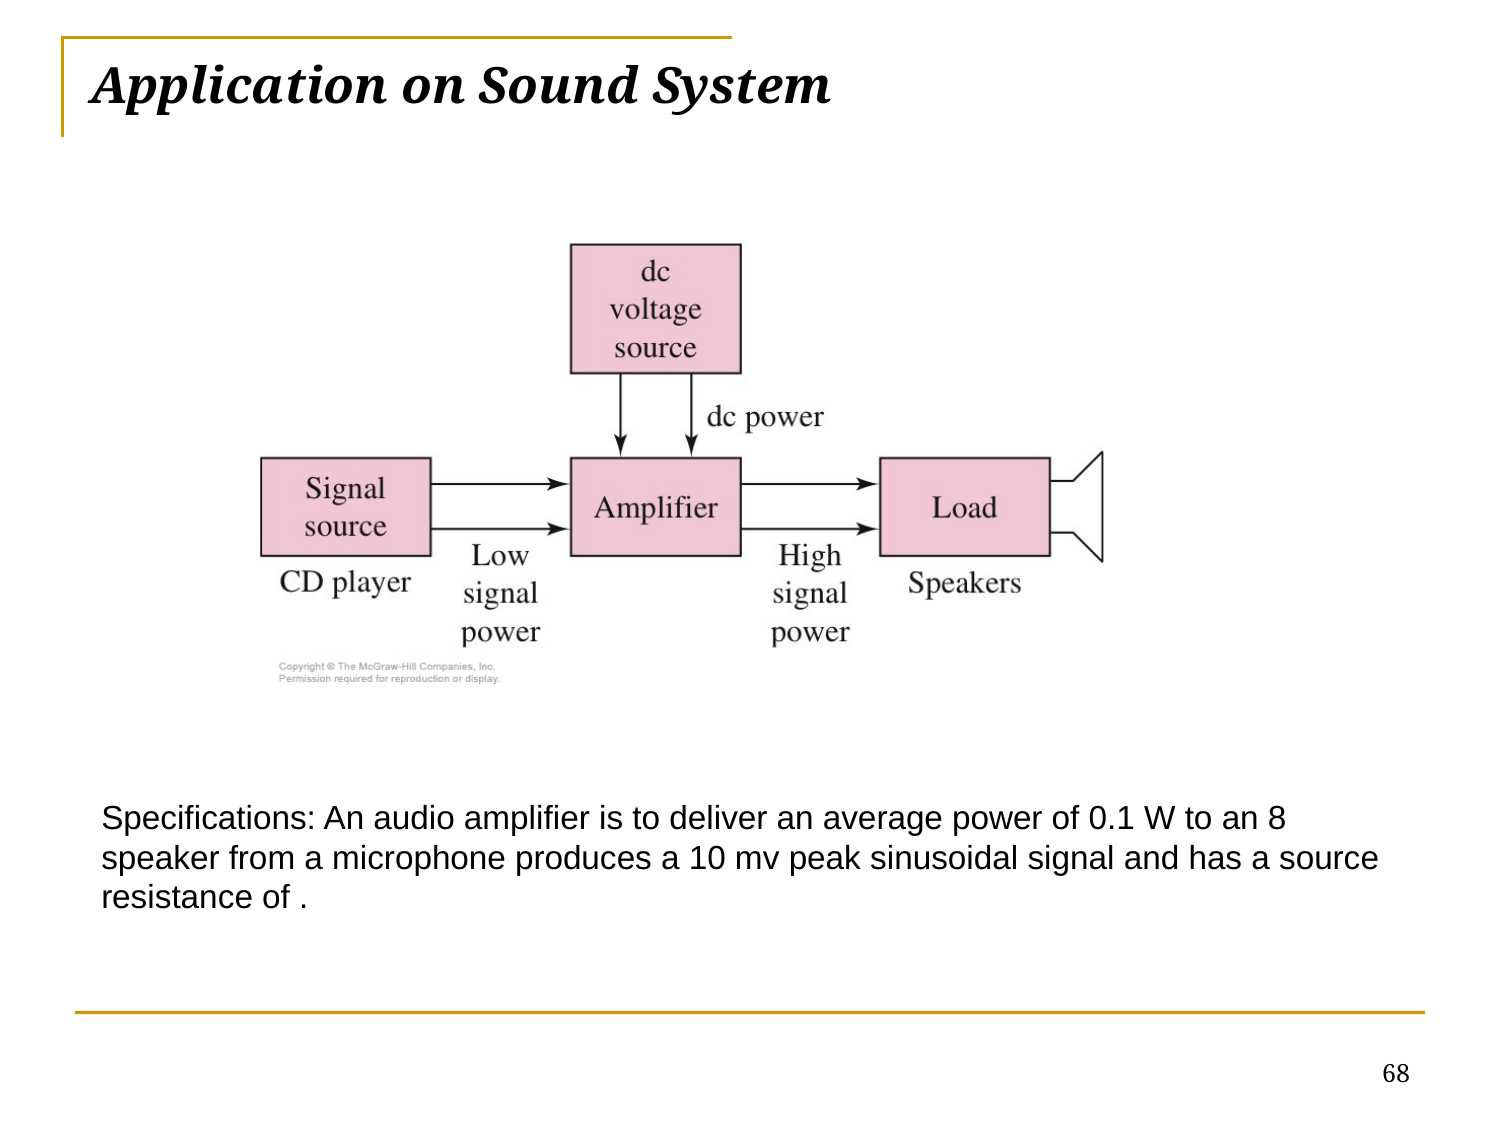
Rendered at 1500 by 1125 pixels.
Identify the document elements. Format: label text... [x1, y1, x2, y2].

slide_number 68 [1074, 1023, 1426, 1100]
title Application on Sound System [75, 45, 1425, 132]
picture [260, 201, 1105, 689]
